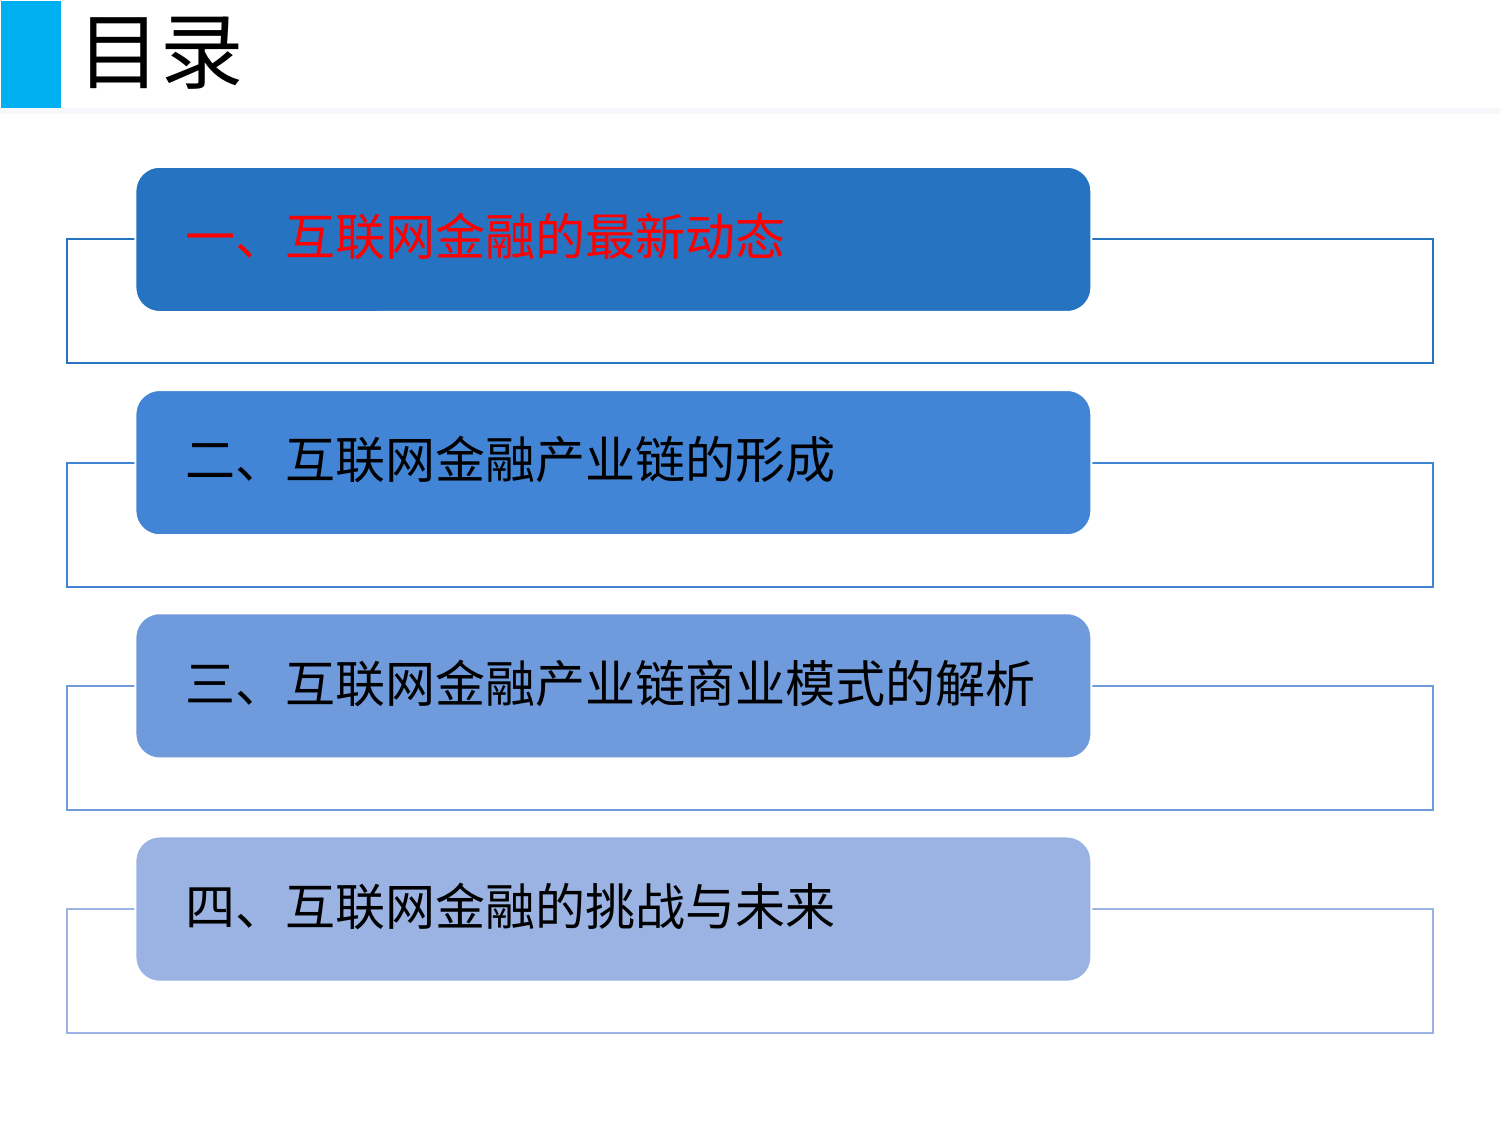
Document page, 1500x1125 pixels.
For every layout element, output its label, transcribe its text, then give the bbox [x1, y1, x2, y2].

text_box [67, 165, 1433, 1035]
title 目录 [62, 0, 1500, 111]
